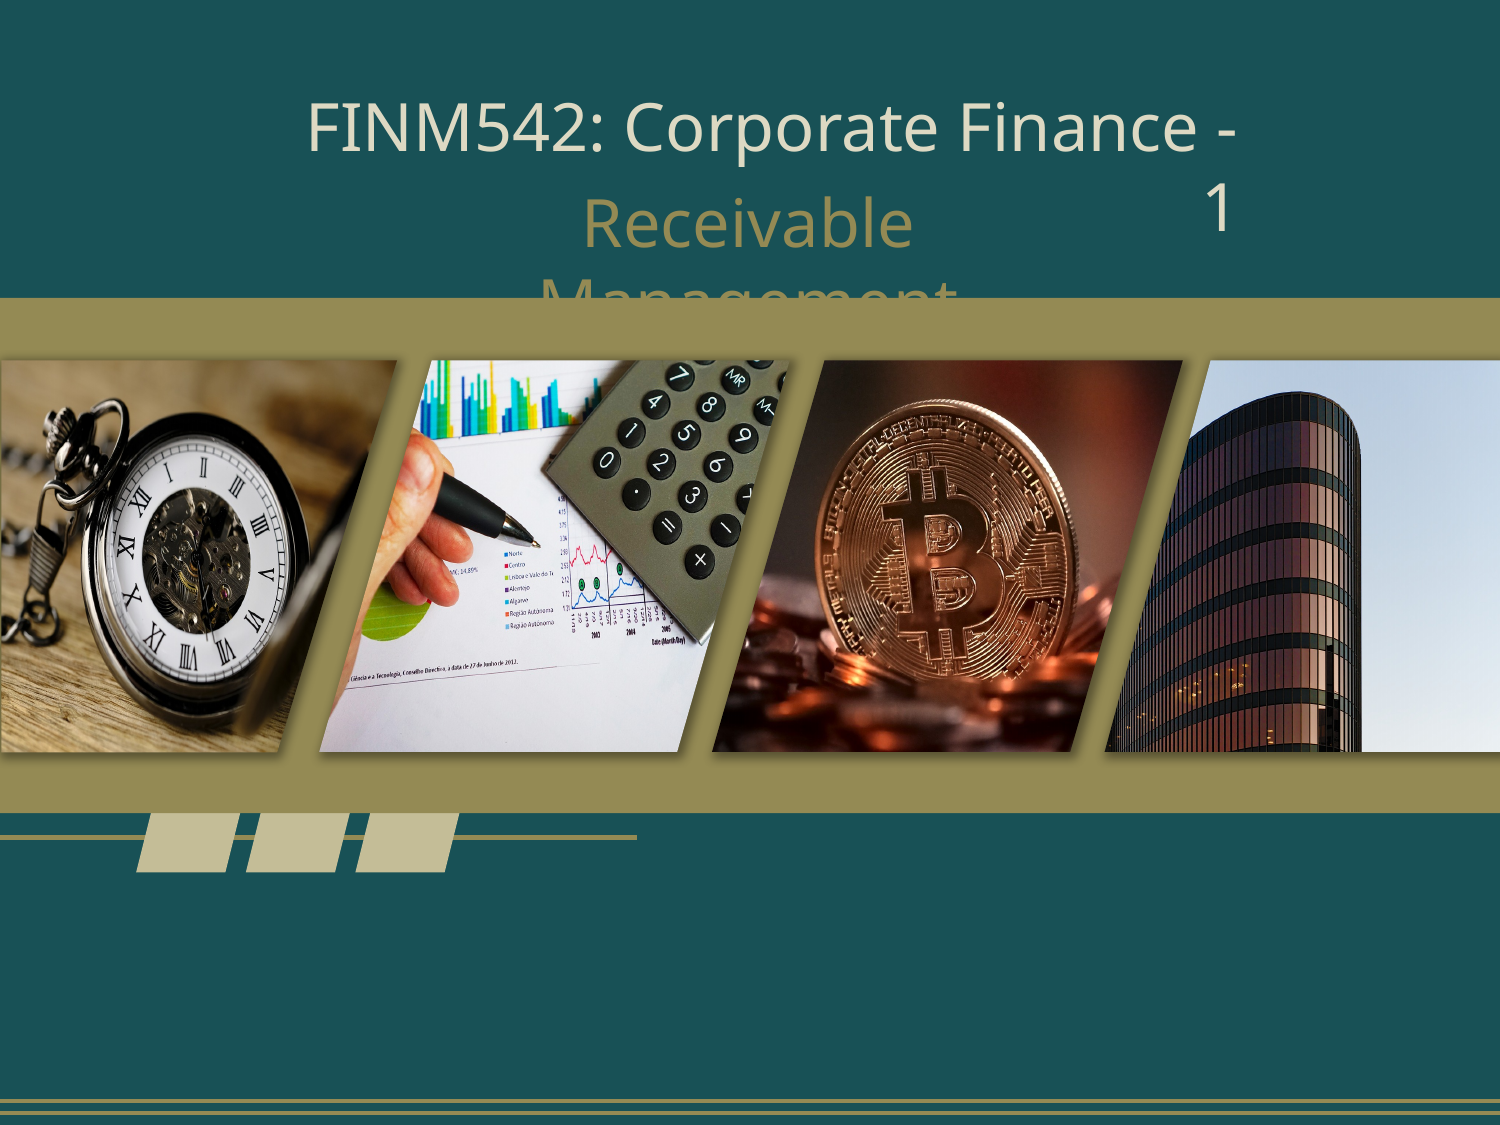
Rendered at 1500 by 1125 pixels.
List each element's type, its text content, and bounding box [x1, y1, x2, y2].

text_box [0, 1115, 1500, 1125]
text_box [0, 297, 1500, 814]
text_box [0, 814, 1500, 1099]
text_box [0, 814, 637, 873]
text_box [0, 0, 1500, 297]
text_box Receivable Management [355, 173, 1142, 297]
text_box FINM542: Corporate Finance - 1 [245, 77, 1254, 253]
text_box [0, 1103, 1500, 1111]
